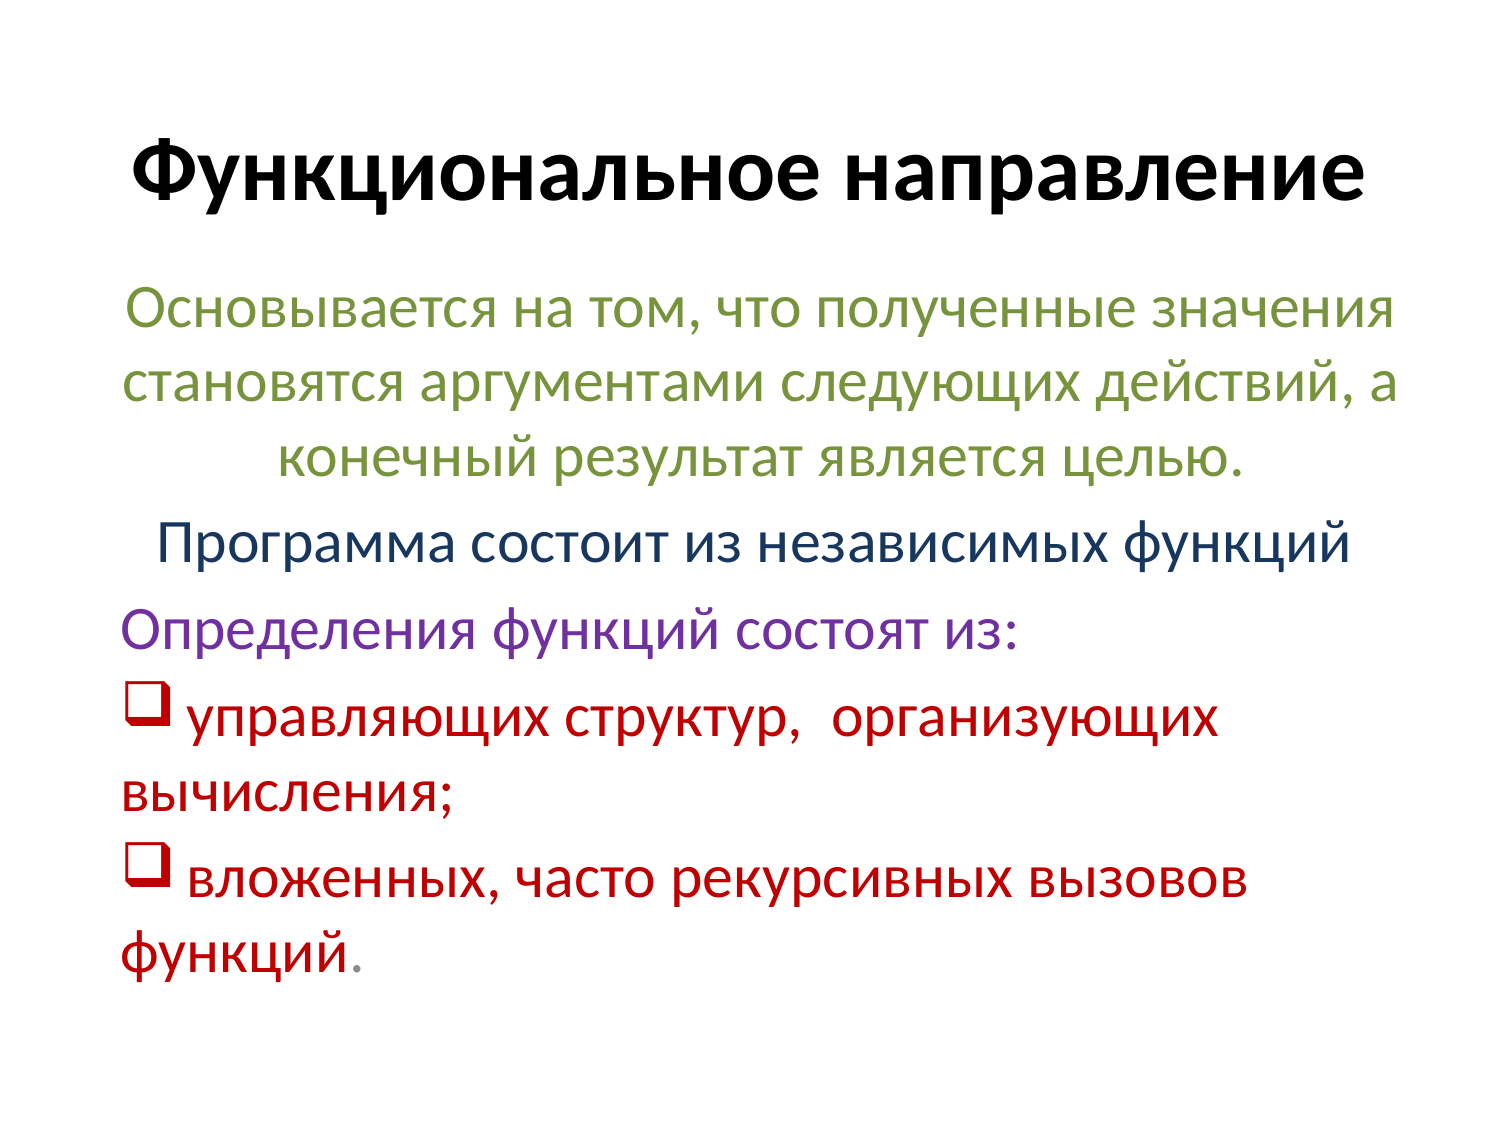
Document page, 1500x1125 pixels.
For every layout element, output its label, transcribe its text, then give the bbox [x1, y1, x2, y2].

title Функциональное направление [112, 70, 1388, 257]
subtitle Основывается на том, что полученные значения становятся аргументами следующих действий, а конечный результат является целью. Программа состоит из независимых функций Определения функций состоят из: управляющих структур, организующих вычисления; вложенных, часто рекурсивных вызовов функций. [105, 257, 1418, 1032]
